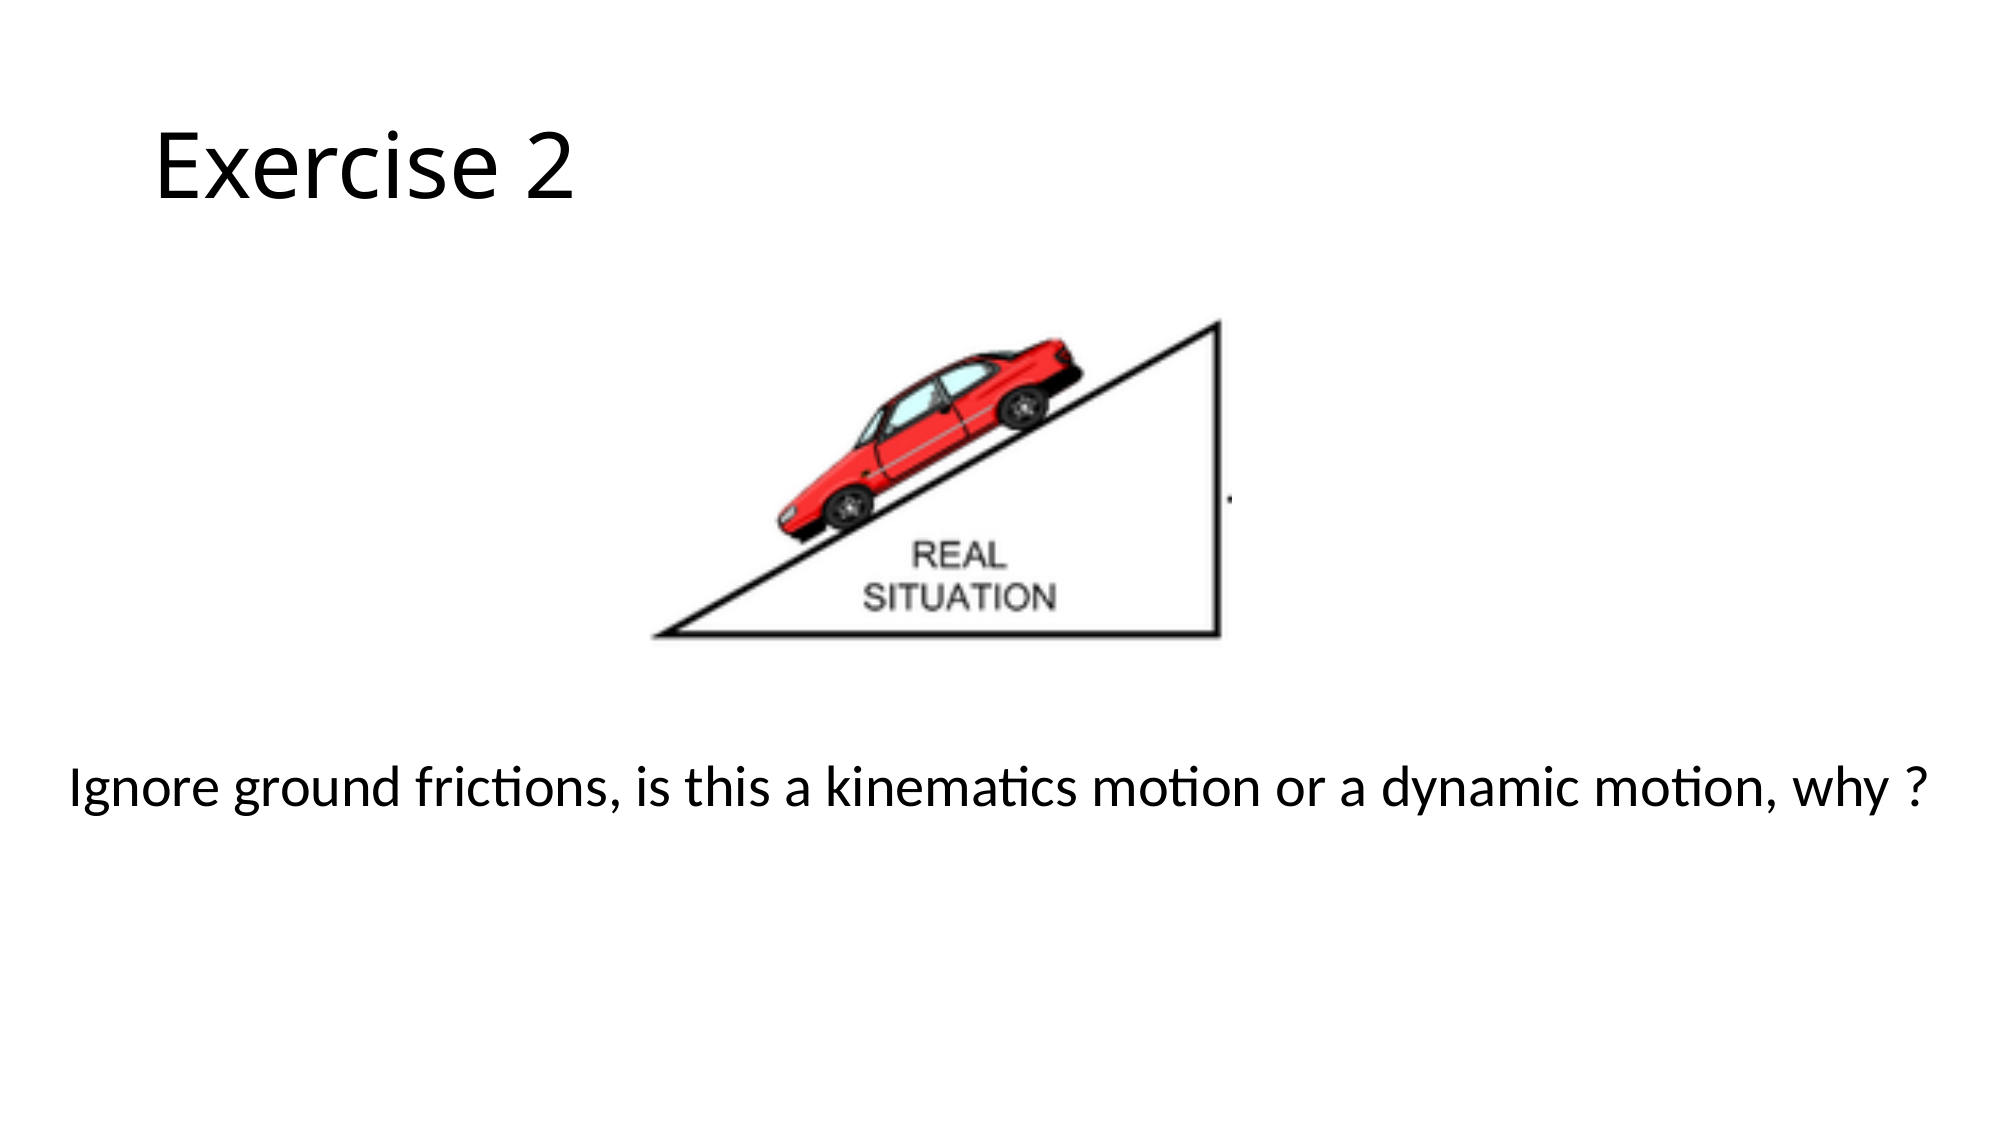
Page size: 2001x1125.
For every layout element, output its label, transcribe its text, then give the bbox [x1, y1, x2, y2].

title Exercise 2 [137, 59, 1863, 278]
text_box Ignore ground frictions, is this a kinematics motion or a dynamic motion, why ? [53, 740, 1947, 896]
picture [623, 189, 1232, 690]
